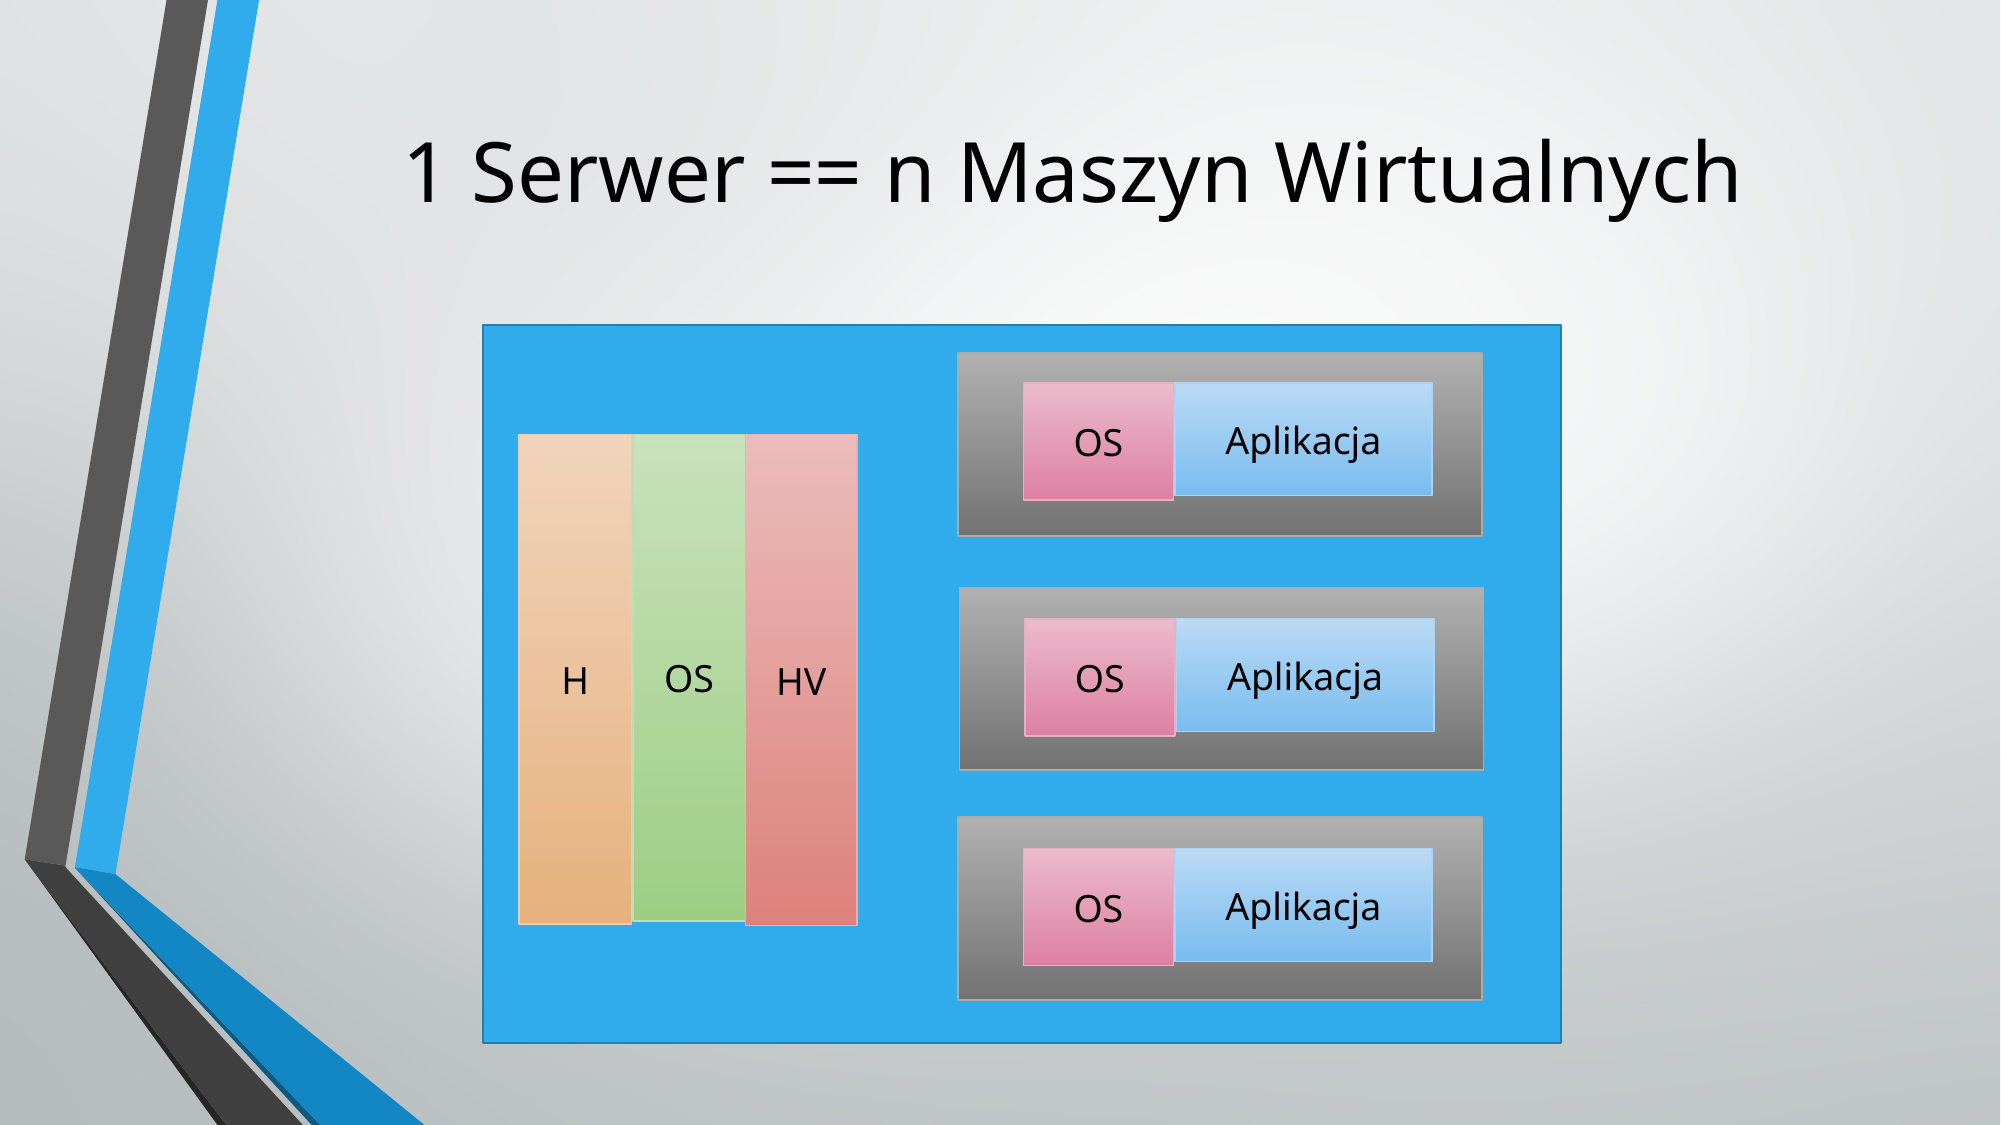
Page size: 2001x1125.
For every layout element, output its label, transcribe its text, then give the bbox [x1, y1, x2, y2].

text_box Aplikacja [1176, 618, 1435, 732]
title 1 Serwer == n Maszyn Wirtualnych [251, 24, 1895, 313]
text_box HV [745, 434, 858, 926]
text_box [957, 352, 1483, 537]
text_box Aplikacja [1174, 848, 1433, 962]
text_box H [518, 434, 632, 925]
text_box OS [1023, 382, 1174, 501]
text_box OS [632, 434, 745, 922]
text_box [957, 816, 1483, 1001]
text_box [959, 587, 1484, 771]
text_box [482, 324, 1562, 1044]
text_box OS [1023, 848, 1174, 966]
text_box Aplikacja [1174, 382, 1433, 496]
text_box OS [1024, 618, 1176, 737]
